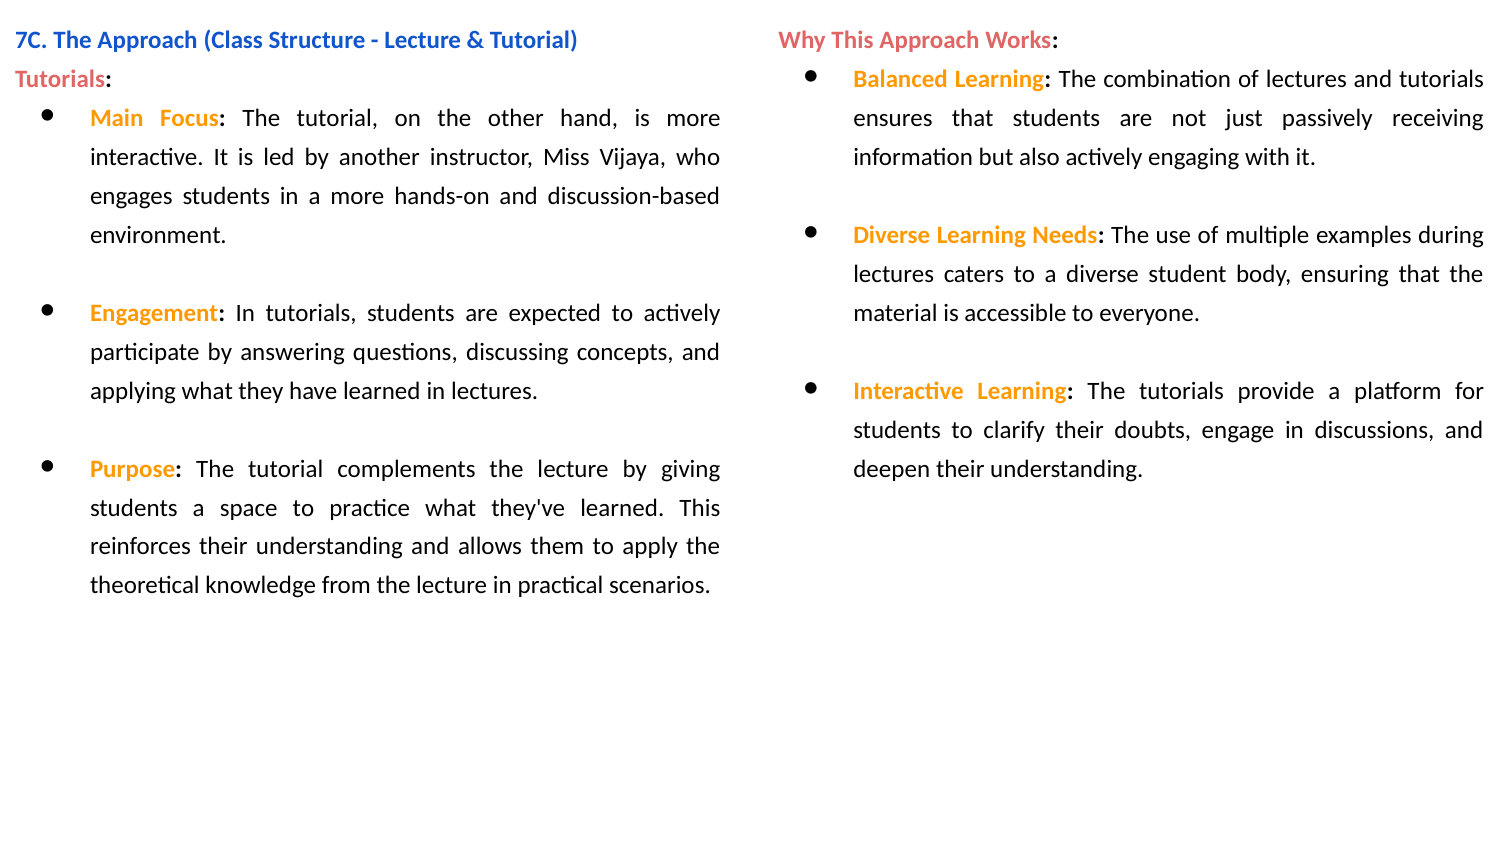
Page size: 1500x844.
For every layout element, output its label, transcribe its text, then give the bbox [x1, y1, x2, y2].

list 7C. The Approach (Class Structure - Lecture & Tutorial) Tutorials: Main Focus: The tutorial, on the other hand, is more interactive. It is led by another instructor, Miss Vijaya, who engages students in a more hands-on and discussion-based environment. Engagement: In tutorials, students are expected to actively participate by answering questions, discussing concepts, and applying what they have learned in lectures. Purpose: The tutorial complements the lecture by giving students a space to practice what they've learned. This reinforces their understanding and allows them to apply the theoretical knowledge from the lecture in practical scenarios. [0, 0, 737, 844]
list Why This Approach Works: Balanced Learning: The combination of lectures and tutorials ensures that students are not just passively receiving information but also actively engaging with it. Diverse Learning Needs: The use of multiple examples during lectures caters to a diverse student body, ensuring that the material is accessible to everyone. Interactive Learning: The tutorials provide a platform for students to clarify their doubts, engage in discussions, and deepen their understanding. [763, 0, 1500, 844]
